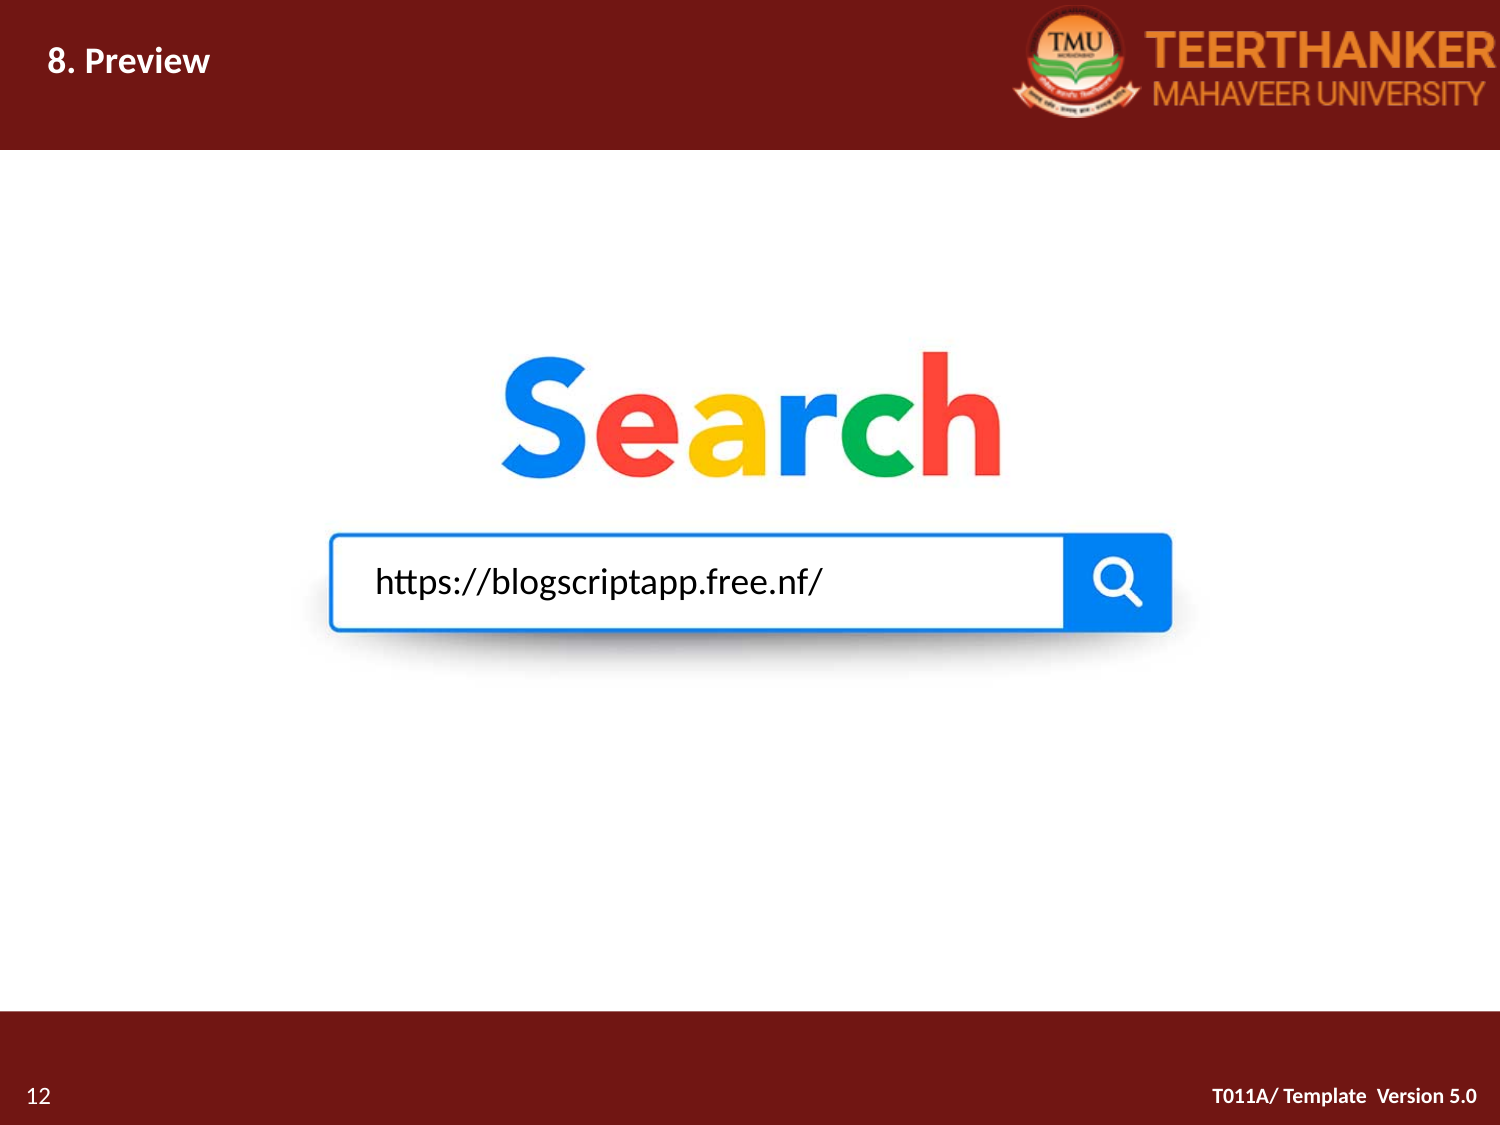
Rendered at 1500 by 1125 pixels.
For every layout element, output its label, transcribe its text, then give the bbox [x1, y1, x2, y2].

text_box [0, 1011, 1500, 1125]
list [253, 290, 1211, 736]
text_box 8. Preview [7, 28, 1007, 89]
text_box T011A/ Template Version 5.0 [1197, 1074, 1493, 1115]
text_box [0, 0, 1500, 150]
text_box 12 [0, 1065, 77, 1125]
picture [1012, 5, 1498, 119]
